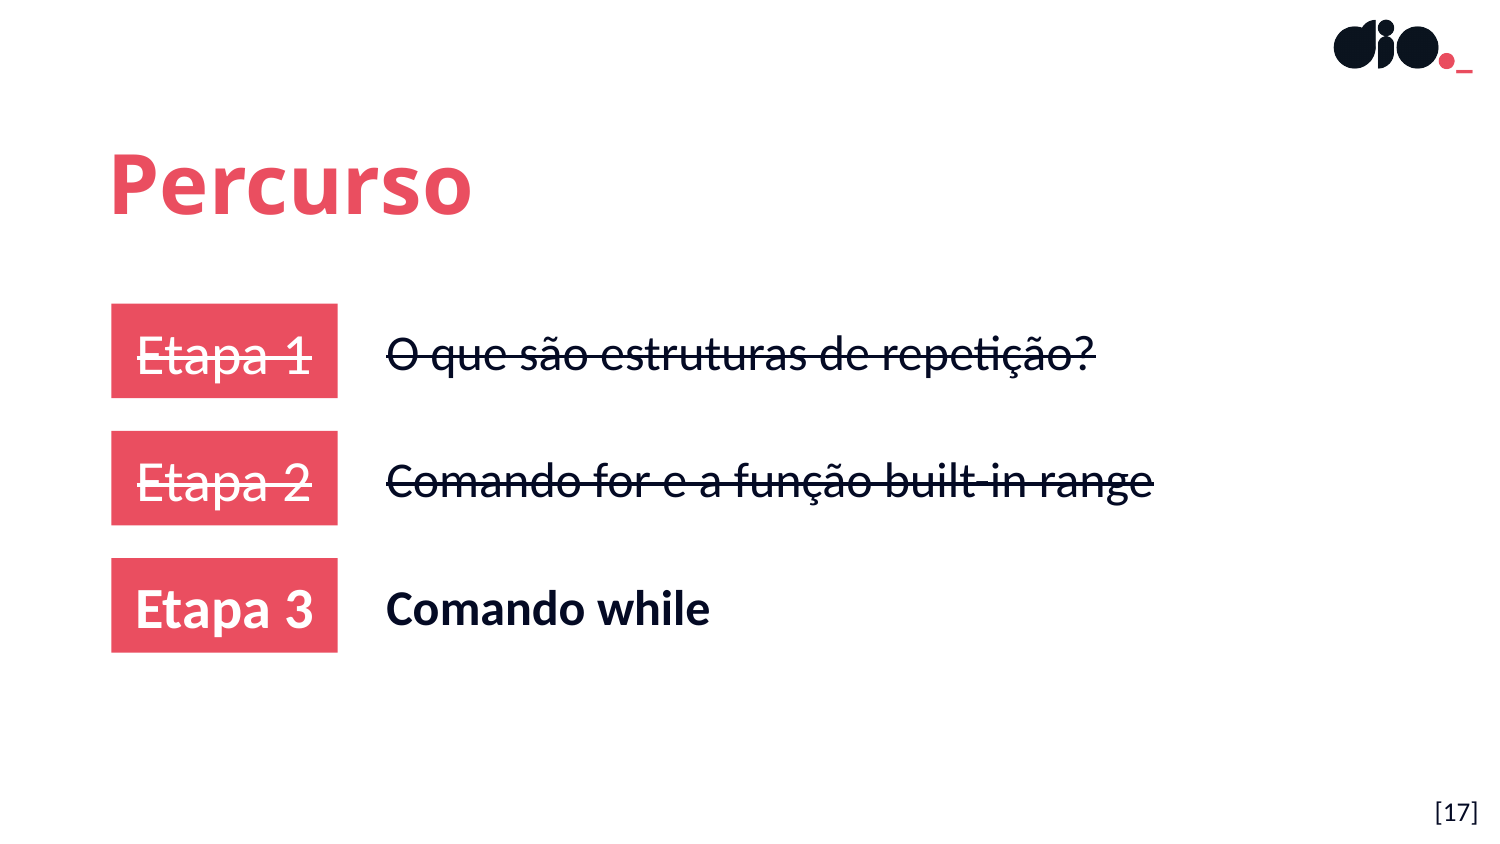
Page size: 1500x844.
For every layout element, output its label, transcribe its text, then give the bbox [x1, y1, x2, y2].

text_box Comando for e a função built-in range [371, 440, 1384, 517]
text_box O que são estruturas de repetição? [371, 313, 1384, 389]
text_box Etapa 3 [111, 558, 338, 653]
slide_number [17] [1403, 779, 1494, 844]
text_box Etapa 1 [111, 303, 338, 399]
picture [1333, 19, 1473, 74]
text_box Comando while [371, 567, 1384, 644]
text_box Percurso [92, 104, 1309, 243]
text_box Etapa 2 [111, 430, 338, 526]
